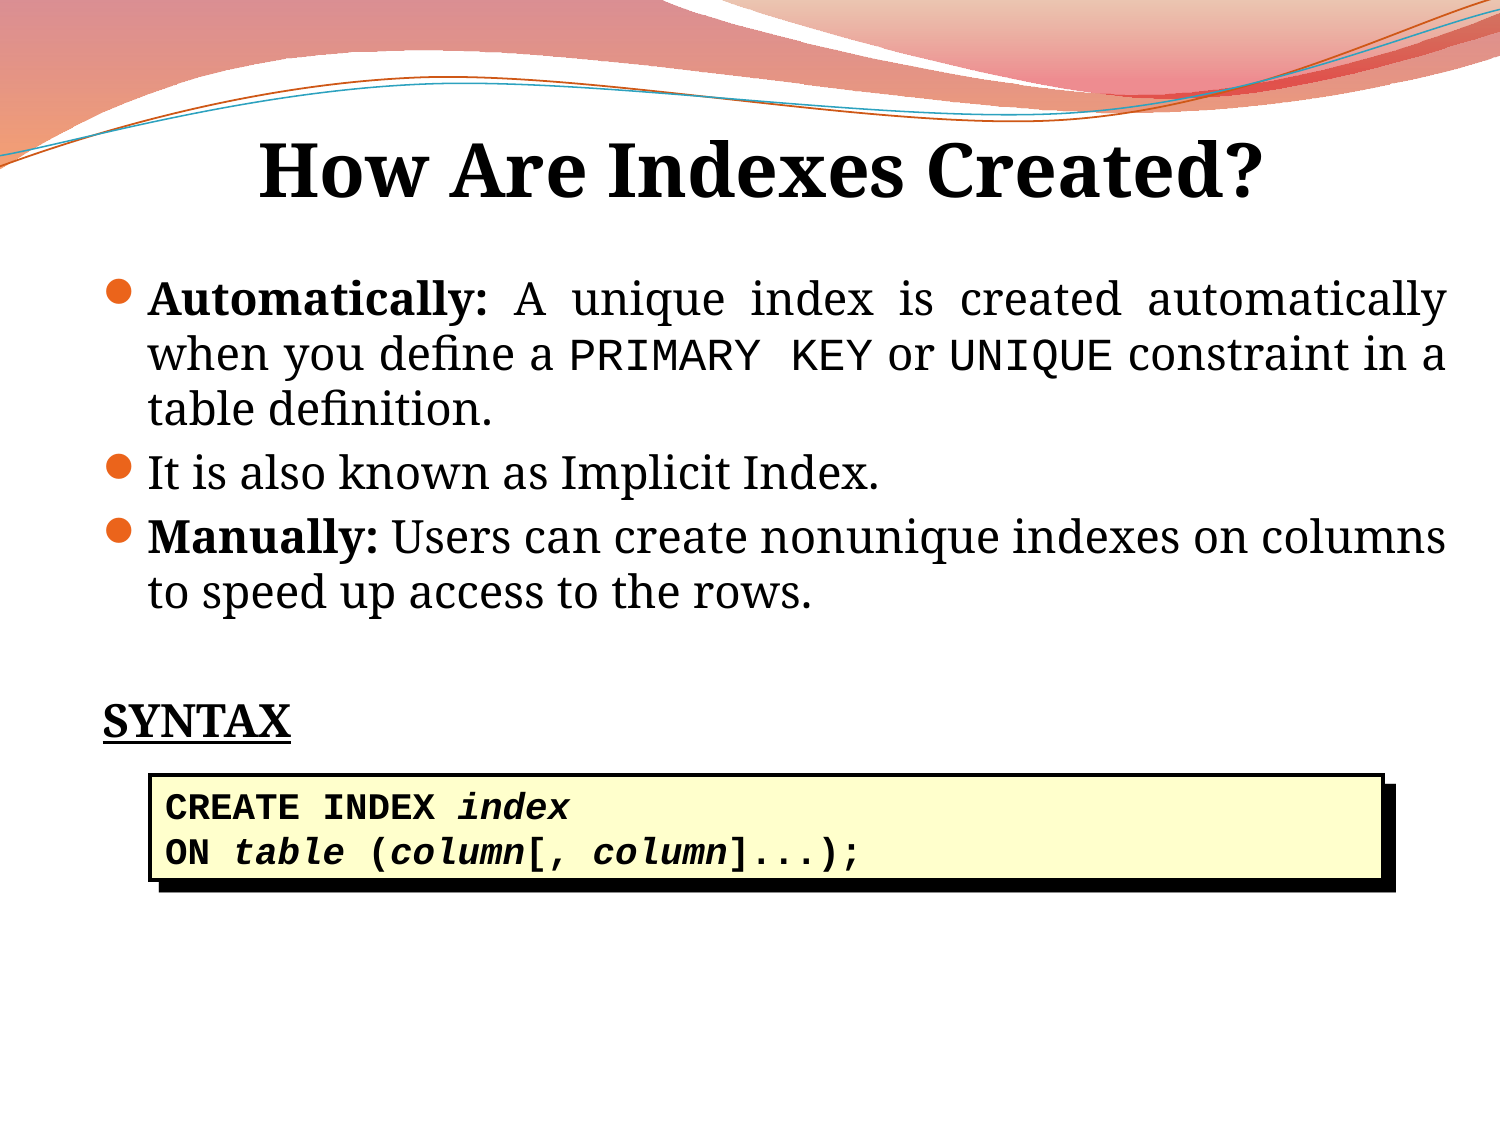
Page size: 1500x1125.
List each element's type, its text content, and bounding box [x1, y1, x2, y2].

text_box CREATE INDEX index ON table (column[, column]...); [149, 774, 1384, 881]
list Automatically: A unique index is created automatically when you define a PRIMARY KEY or UNIQUE constraint in a table definition. It is also known as Implicit Index. Manually: Users can create nonunique indexes on columns to speed up access to the rows. SYNTAX [87, 262, 1463, 1076]
title How Are Indexes Created? [87, 37, 1438, 213]
